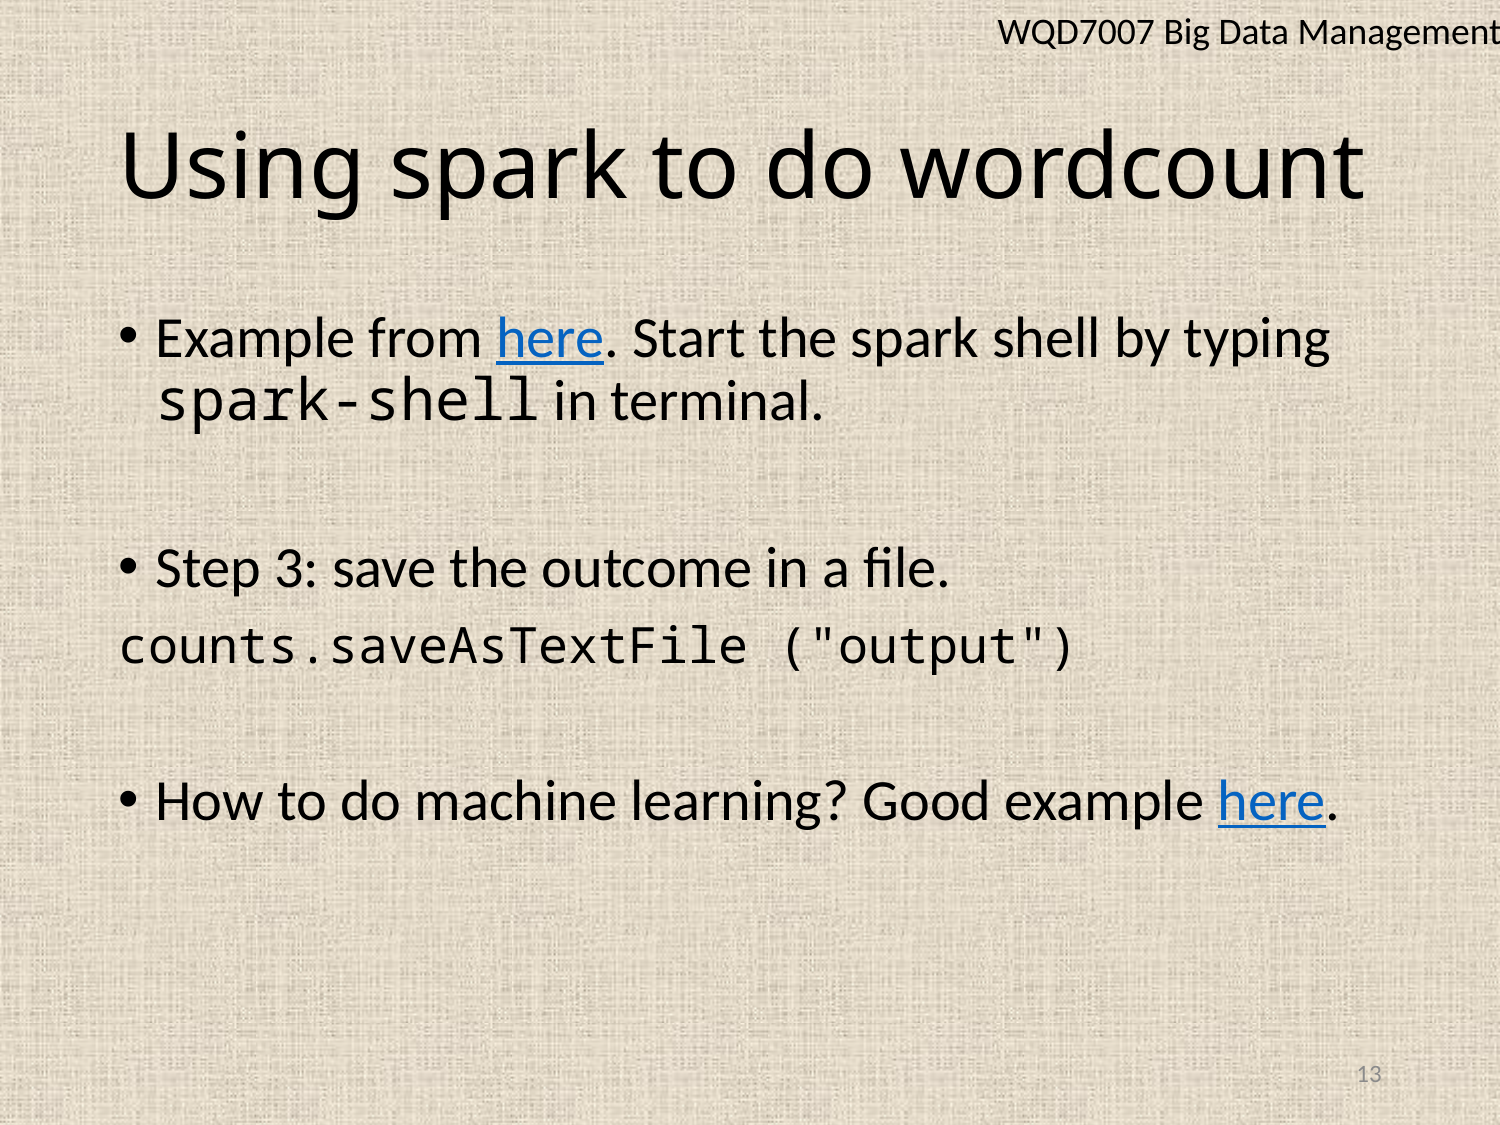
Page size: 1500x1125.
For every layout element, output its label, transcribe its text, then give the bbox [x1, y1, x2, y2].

title Using spark to do wordcount [103, 59, 1397, 278]
text_box WQD7007 Big Data Management [982, 0, 1500, 60]
list Example from here. Start the spark shell by typing spark-shell in terminal. Step 3: save the outcome in a file. counts.saveAsTextFile ("output") How to do machine learning? Good example here. [103, 299, 1397, 1014]
slide_number 13 [1059, 1042, 1397, 1103]
